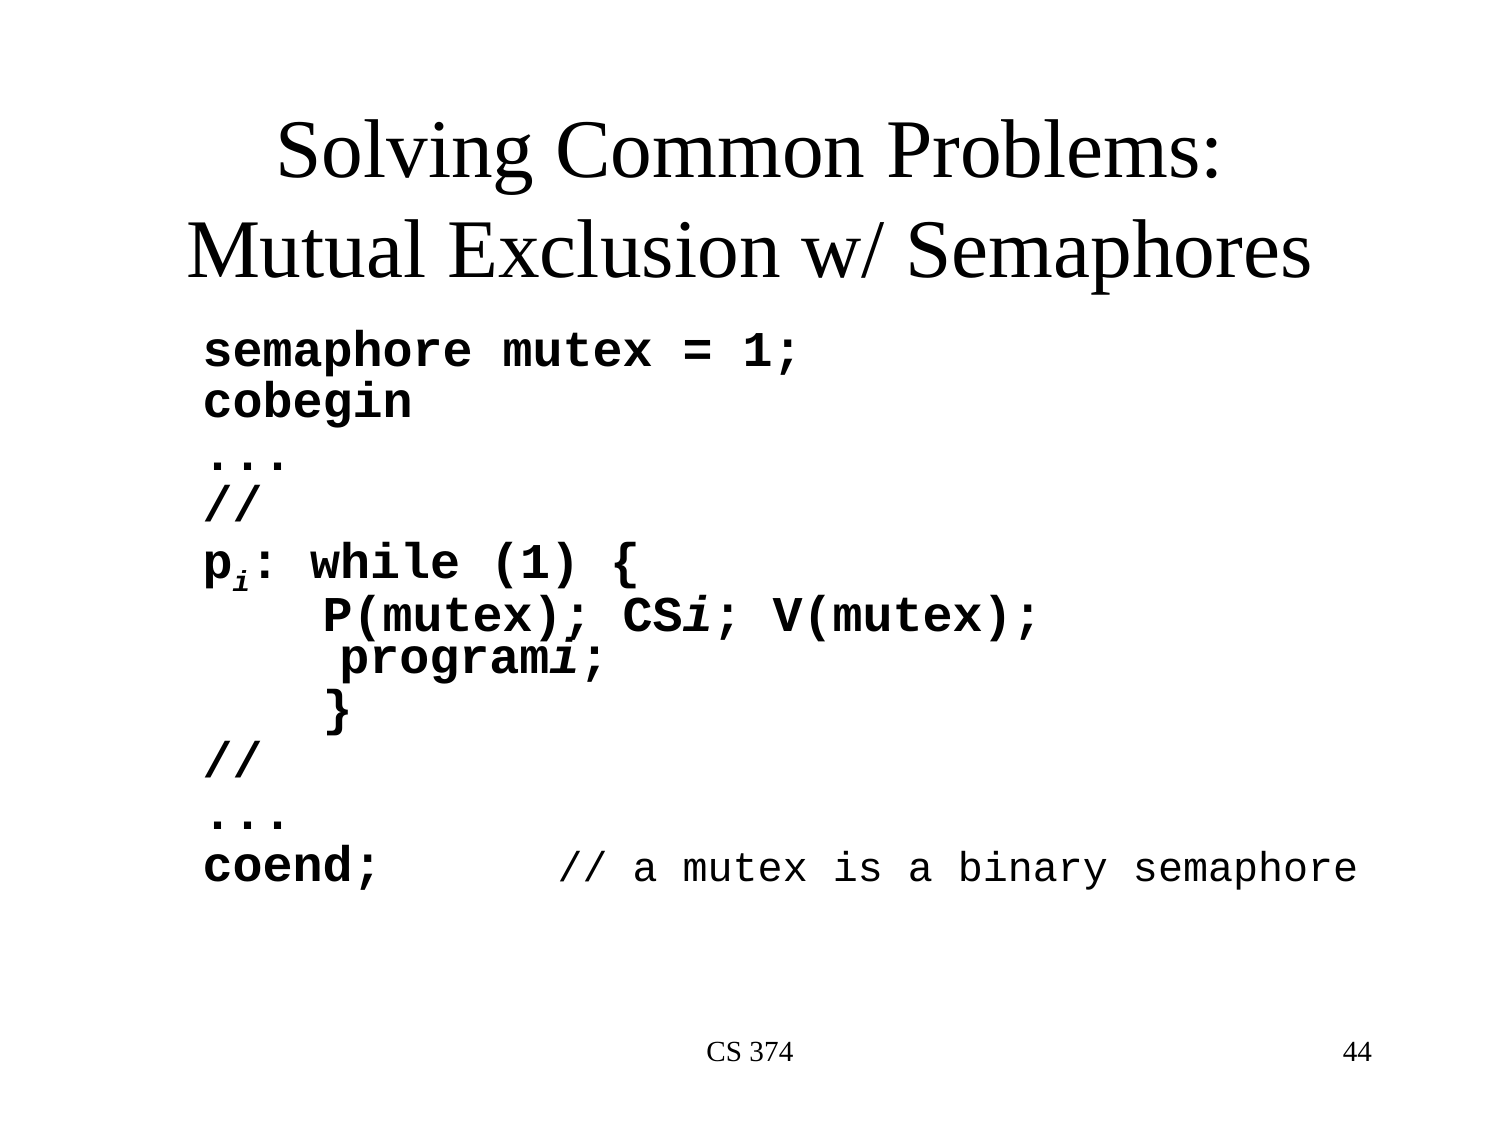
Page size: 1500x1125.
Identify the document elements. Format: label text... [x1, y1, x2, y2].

footer CS 374 [512, 1024, 988, 1101]
title Solving Common Problems: Mutual Exclusion w/ Semaphores [112, 99, 1388, 288]
list semaphore mutex = 1; cobegin ... // pi: while (1) { P(mutex); CSi; V(mutex); programi; } // ... coend; // a mutex is a binary semaphore [112, 324, 1388, 1000]
slide_number 44 [1074, 1024, 1388, 1101]
